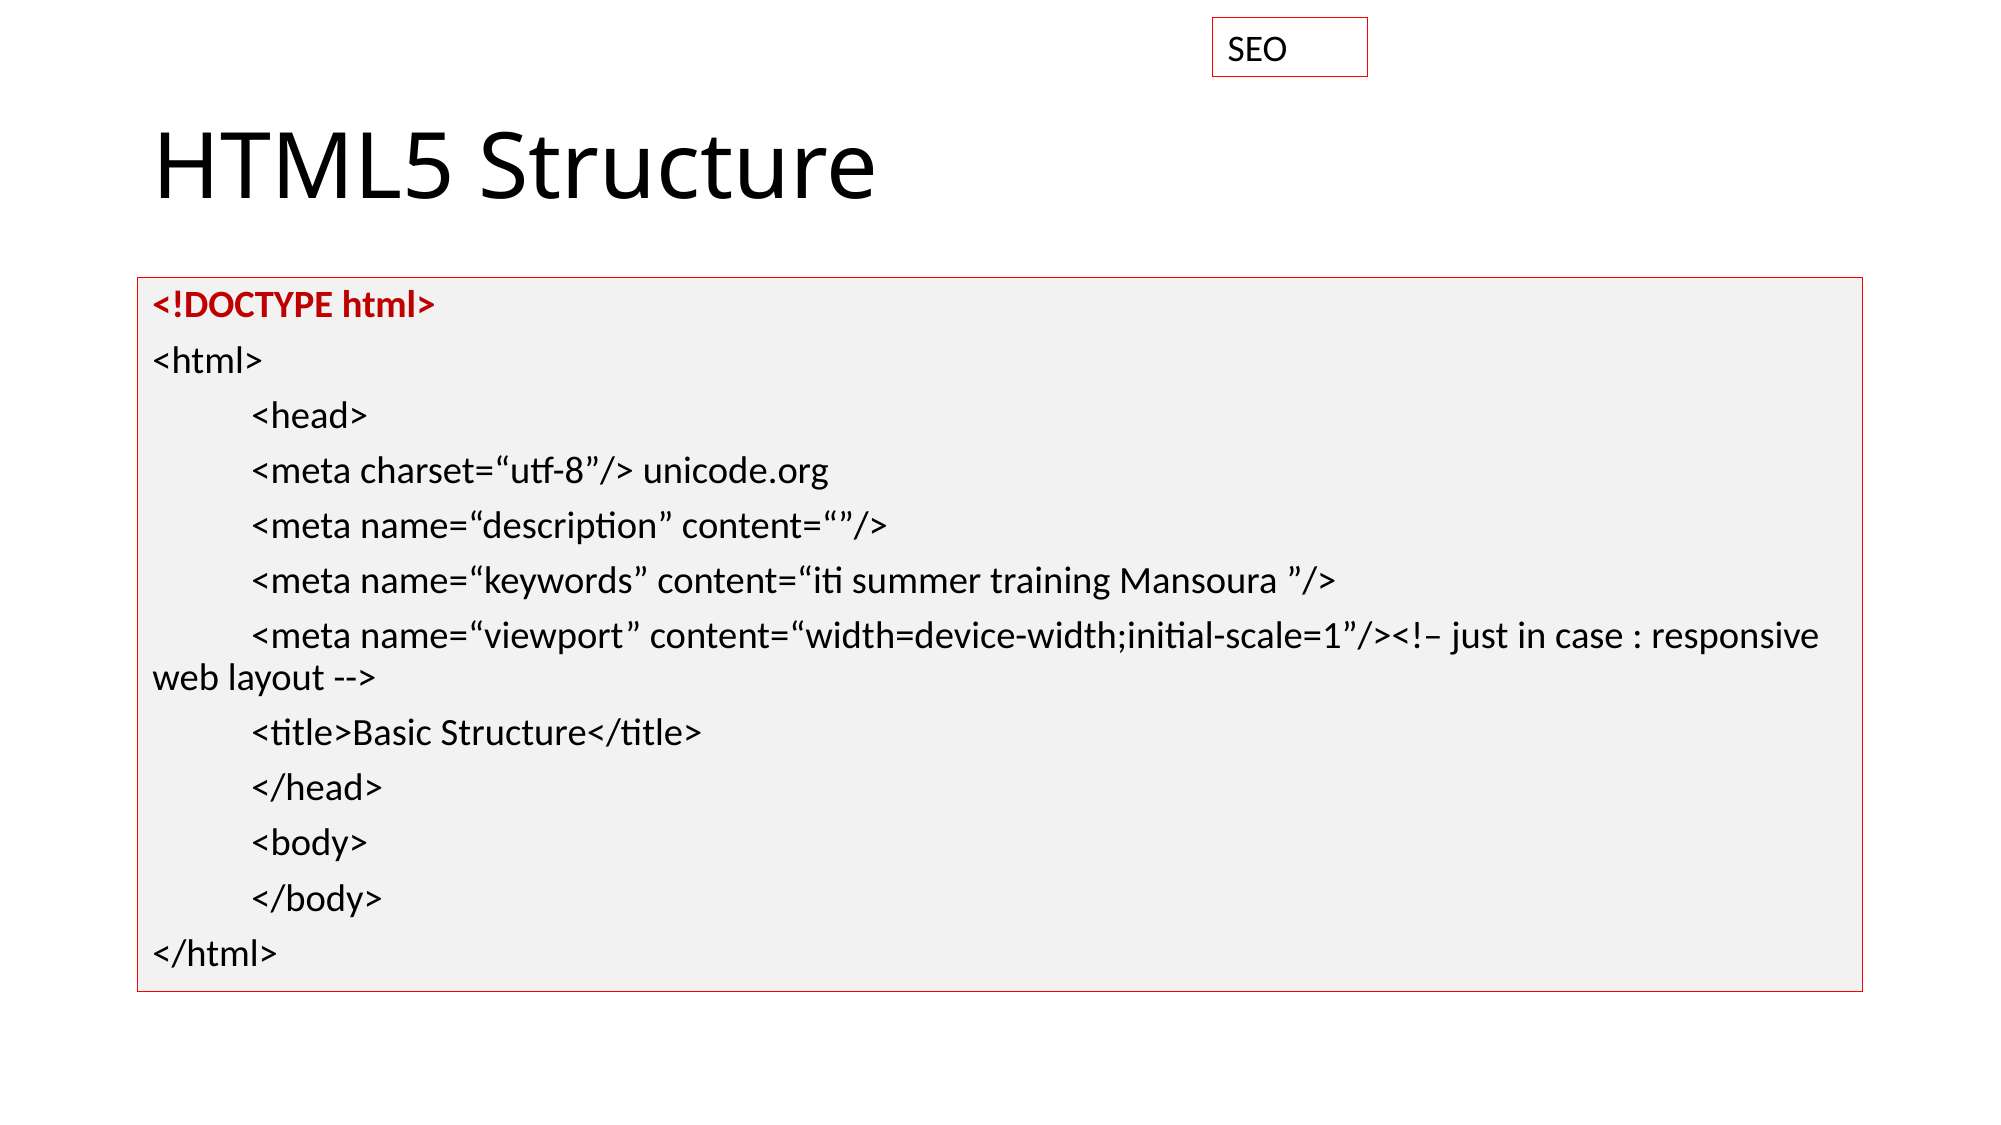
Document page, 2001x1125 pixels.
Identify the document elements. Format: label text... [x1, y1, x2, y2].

text_box SEO [1212, 17, 1368, 77]
title HTML5 Structure [137, 59, 1863, 277]
list <!DOCTYPE html> <html> <head> <meta charset=“utf-8”/> unicode.org <meta name=“description” content=“”/> <meta name=“keywords” content=“iti summer training Mansoura ”/> <meta name=“viewport” content=“width=device-width;initial-scale=1”/><!– just in case : responsive web layout --> <title>Basic Structure</title> </head> <body> </body> </html> [137, 277, 1863, 992]
